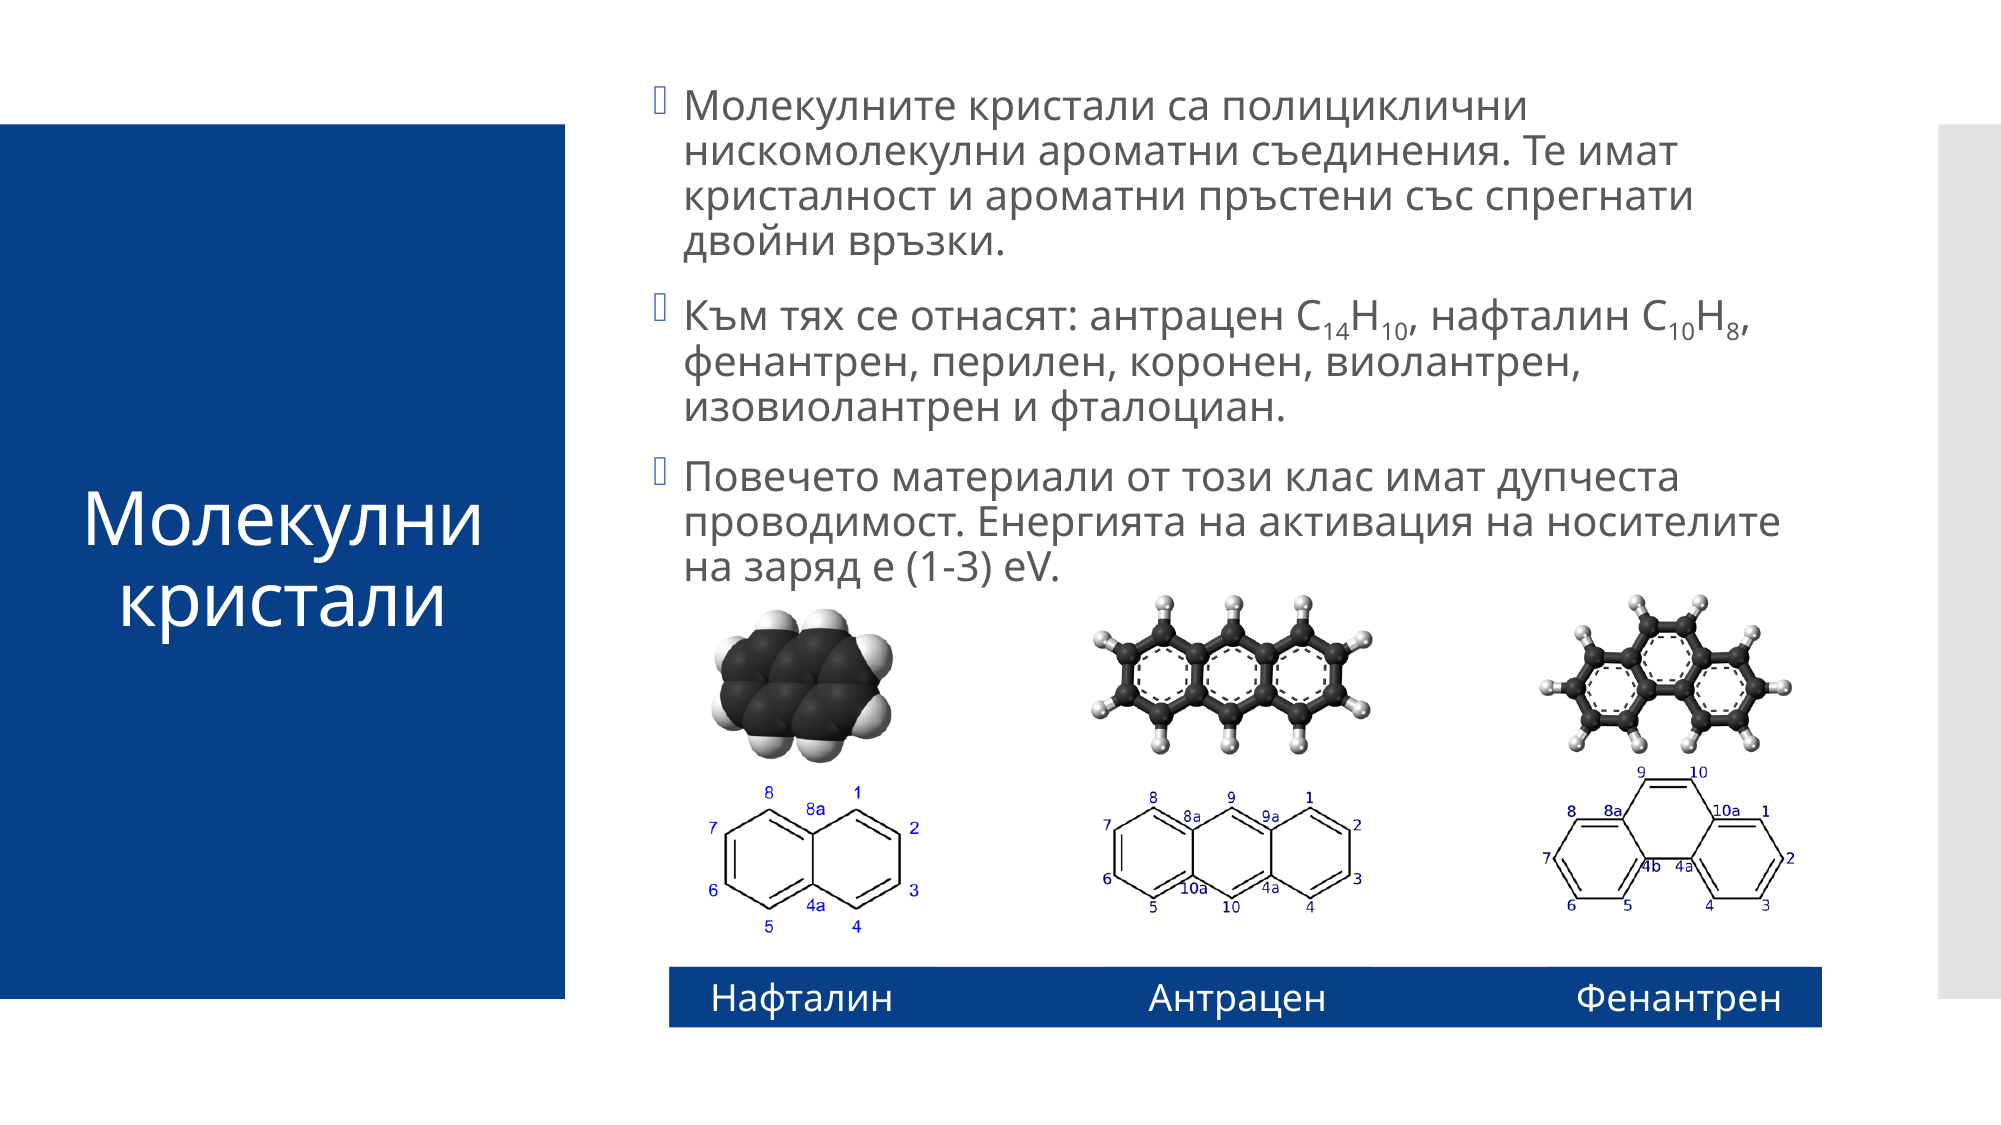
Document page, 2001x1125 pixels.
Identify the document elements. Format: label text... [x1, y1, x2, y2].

picture [1530, 586, 1801, 916]
picture [1097, 790, 1366, 916]
picture [705, 779, 922, 940]
text_box Антрацен [1105, 966, 1371, 1027]
picture [1082, 586, 1382, 764]
text_box [669, 966, 1822, 1028]
title Молекулни кристали [41, 184, 525, 940]
list Молекулните кристали са полициклични нискомолекулни ароматни съединения. Те имат кристалност и ароматни пръстени със спрегнати двойни връзки. Към тях се отнасят: антрацен C14H10, нафталин C10H8, фенантрен, перилен, коронен, виолантрен, изовиолантрен и фталоциан. Повечето материали от този клас имат дупчеста проводимост. Енергията на активация на носителите на заряд е (1-3) eV. [638, 75, 1838, 600]
text_box Нафталин [669, 966, 935, 1027]
picture [702, 599, 902, 772]
text_box Фенантрен [1546, 966, 1813, 1027]
